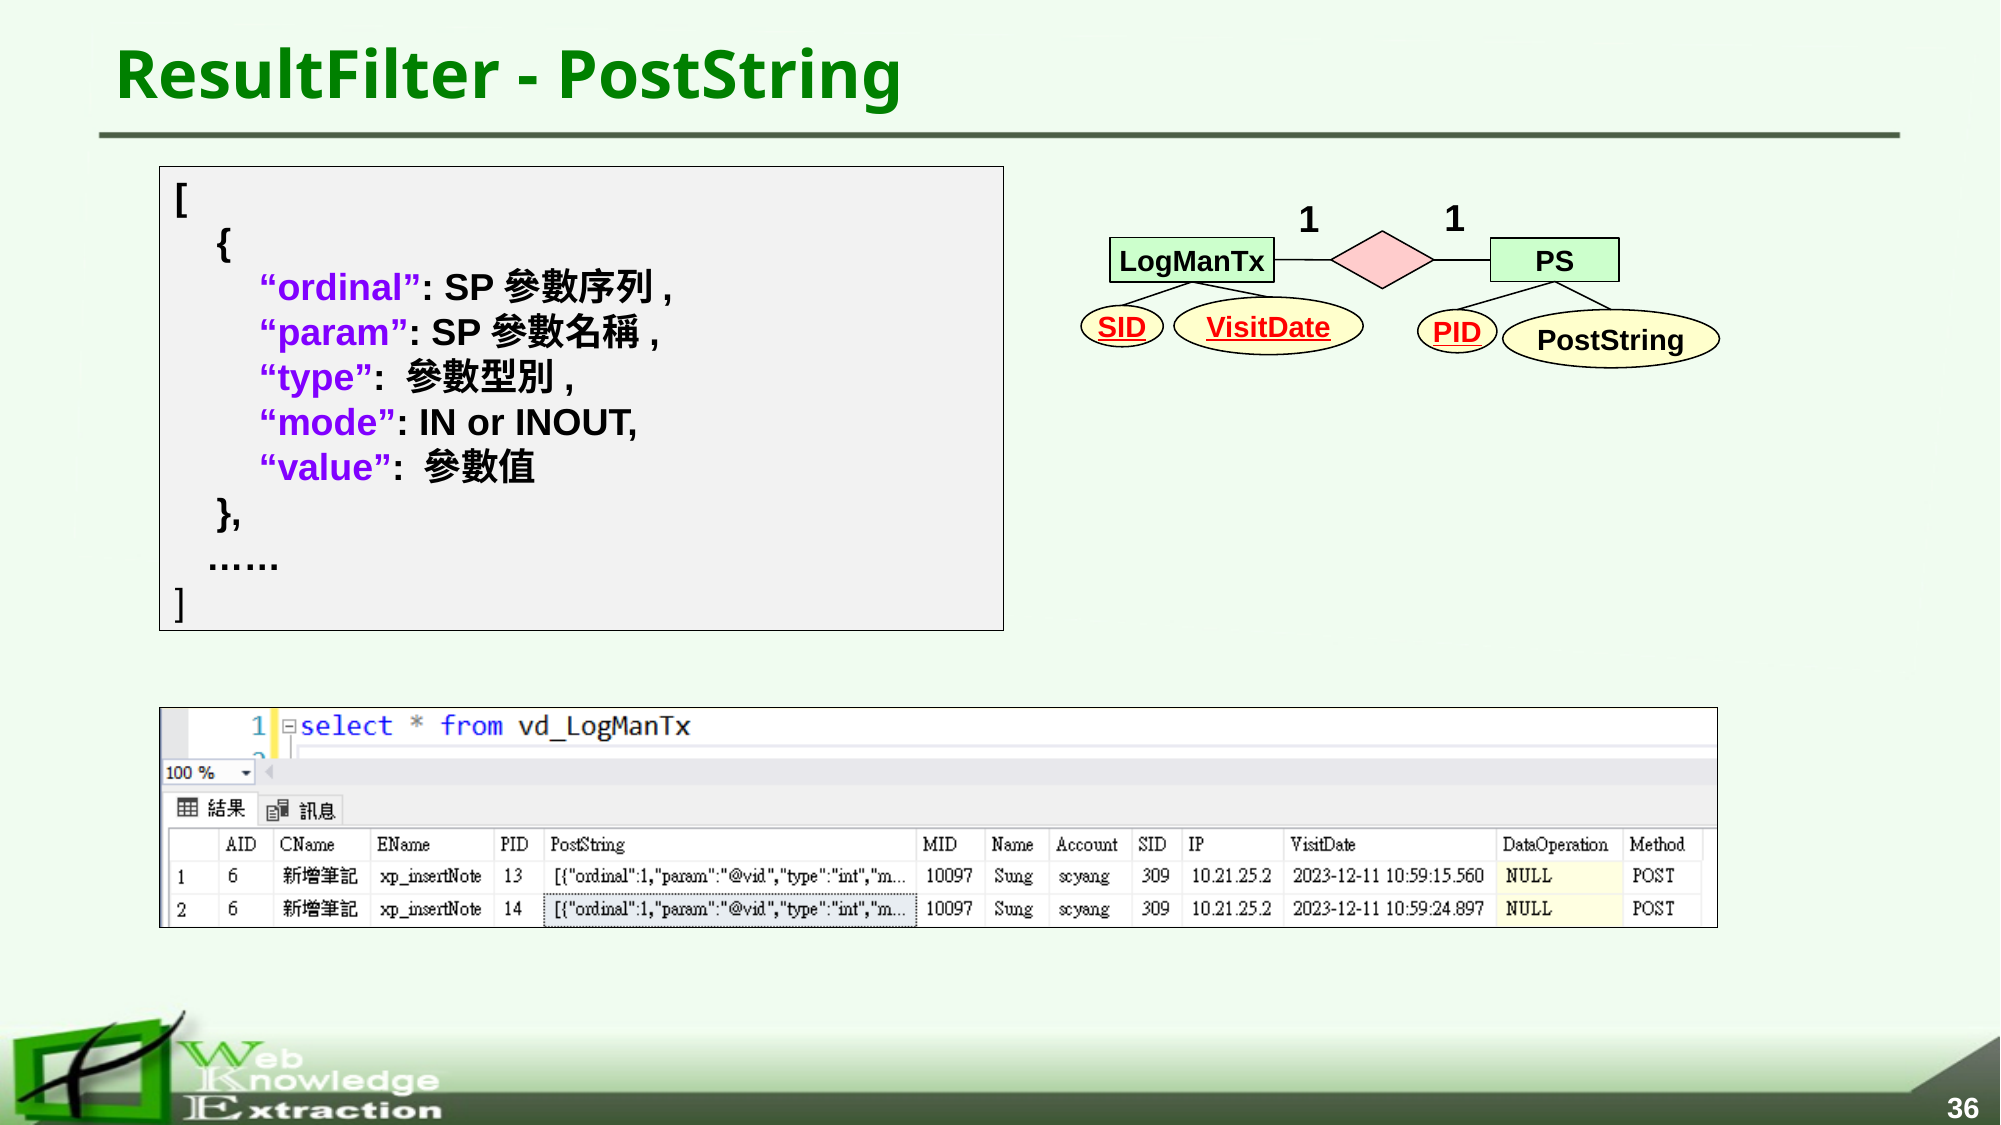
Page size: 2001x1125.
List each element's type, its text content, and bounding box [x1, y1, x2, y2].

slide_number 35 [1866, 1082, 1995, 1123]
title ResultFilter - PostString [99, 18, 1901, 126]
picture [0, 0, 2000, 1125]
text_box [ { “ordinal”: SP參數序列, “param”: SP參數名稱, “type”: 參數型別, “mode”: IN or INOUT, “value”: 參數值 }, …… ] [159, 166, 1004, 631]
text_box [1080, 186, 1720, 369]
